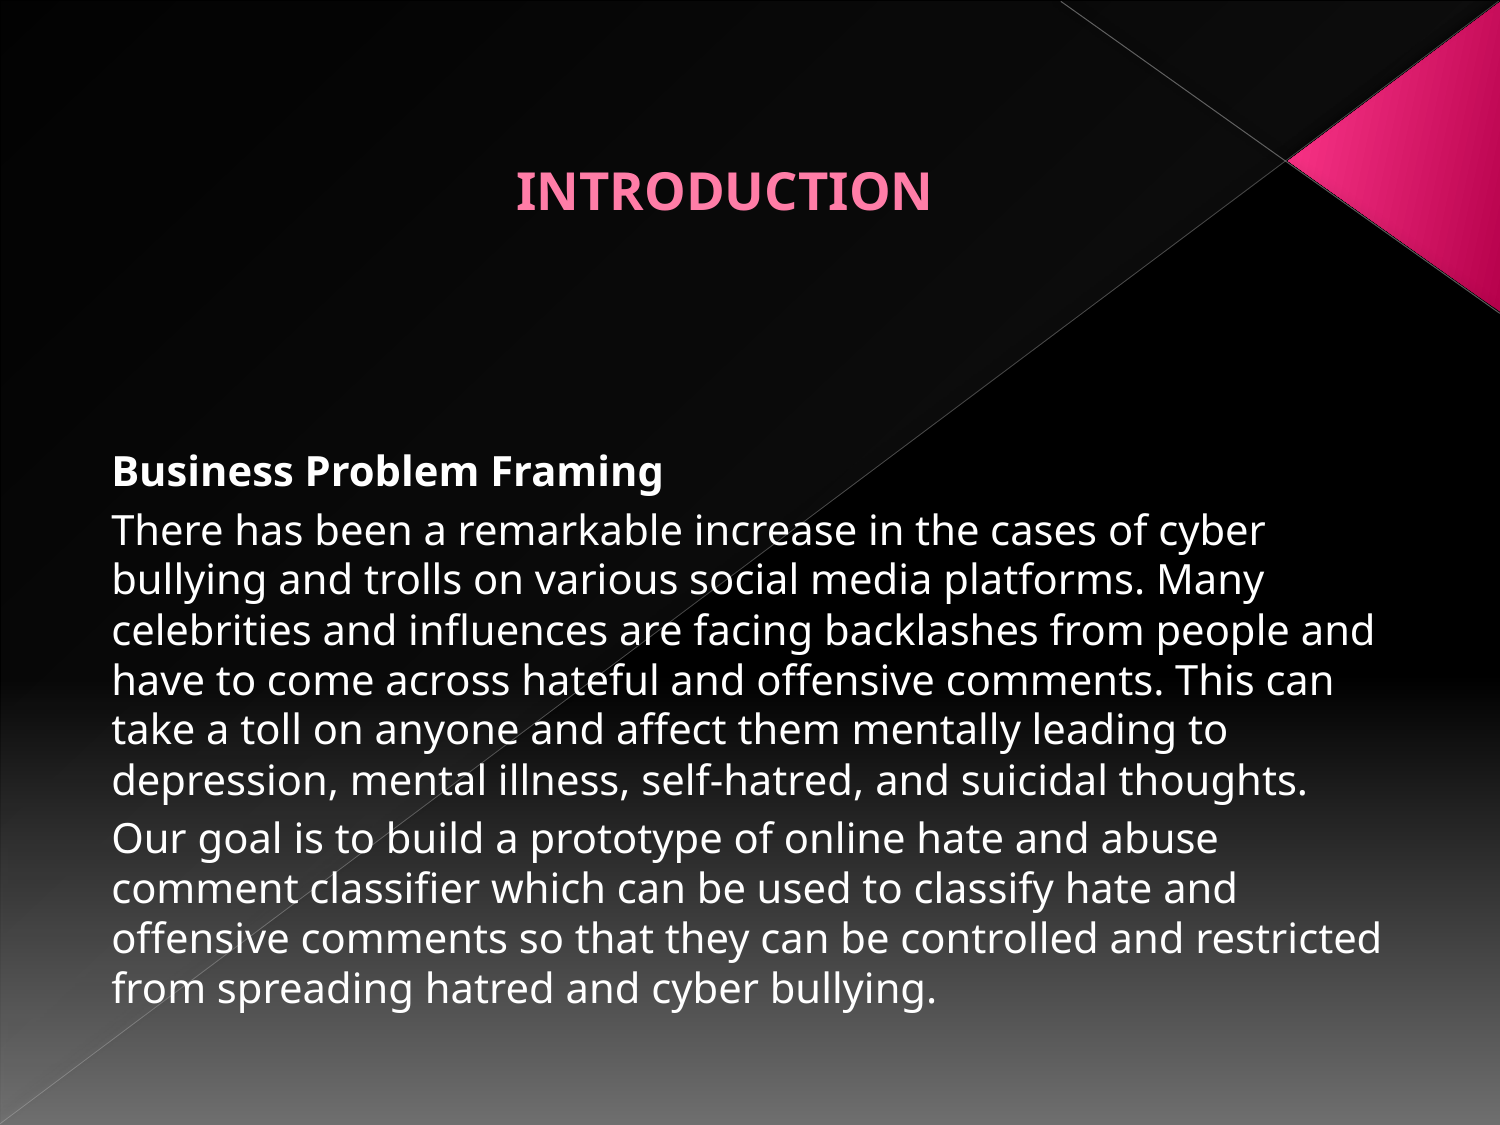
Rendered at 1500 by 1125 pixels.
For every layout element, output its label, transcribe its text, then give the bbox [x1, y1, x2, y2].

list Business Problem Framing There has been a remarkable increase in the cases of cyber bullying and trolls on various social media platforms. Many celebrities and influences are facing backlashes from people and have to come across hateful and offensive comments. This can take a toll on anyone and affect them mentally leading to depression, mental illness, self-hatred, and suicidal thoughts. Our goal is to build a prototype of online hate and abuse comment classifier which can be used to classify hate and offensive comments so that they can be controlled and restricted from spreading hatred and cyber bullying. [87, 437, 1404, 550]
title INTRODUCTION [37, 149, 1413, 291]
